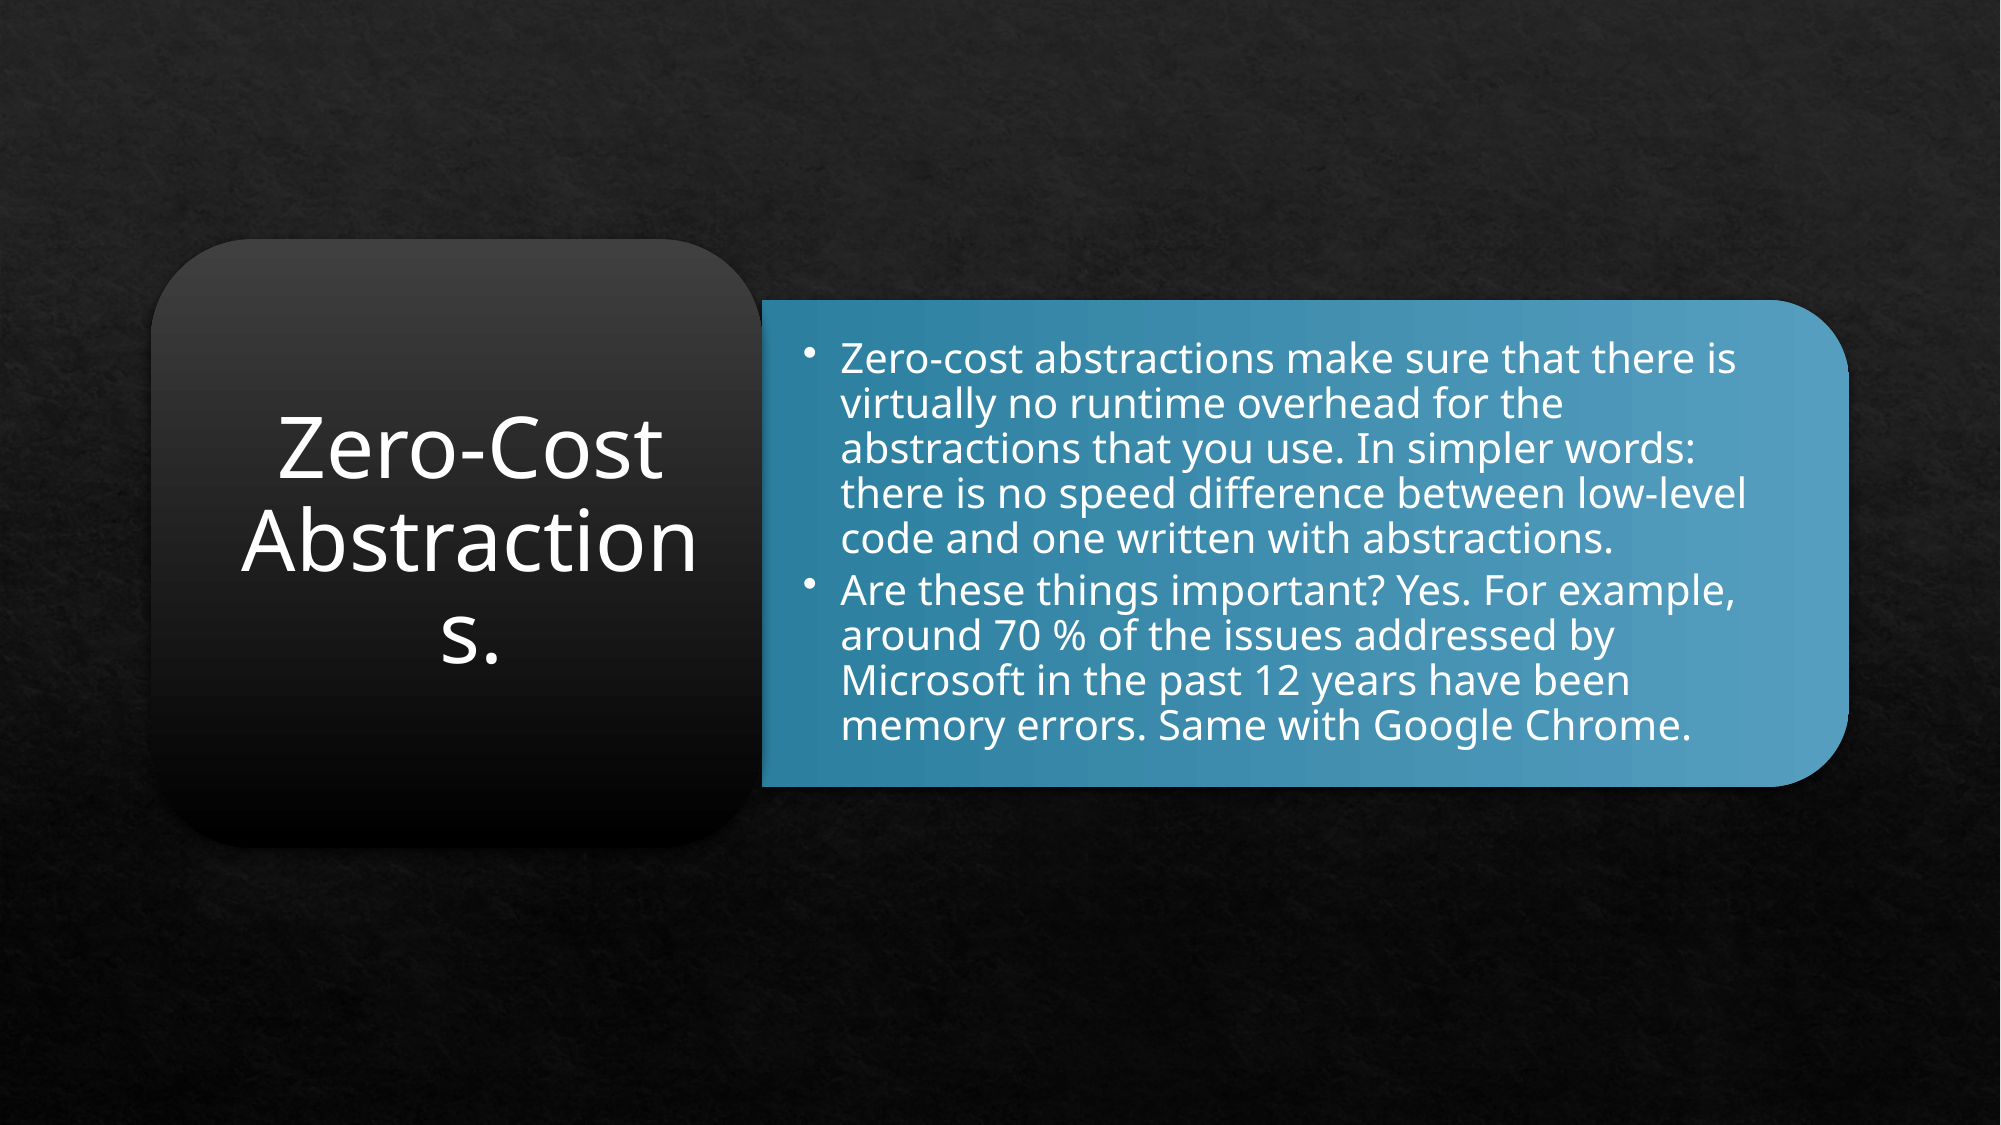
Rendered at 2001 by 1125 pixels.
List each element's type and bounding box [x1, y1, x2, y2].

list [150, 238, 1850, 849]
